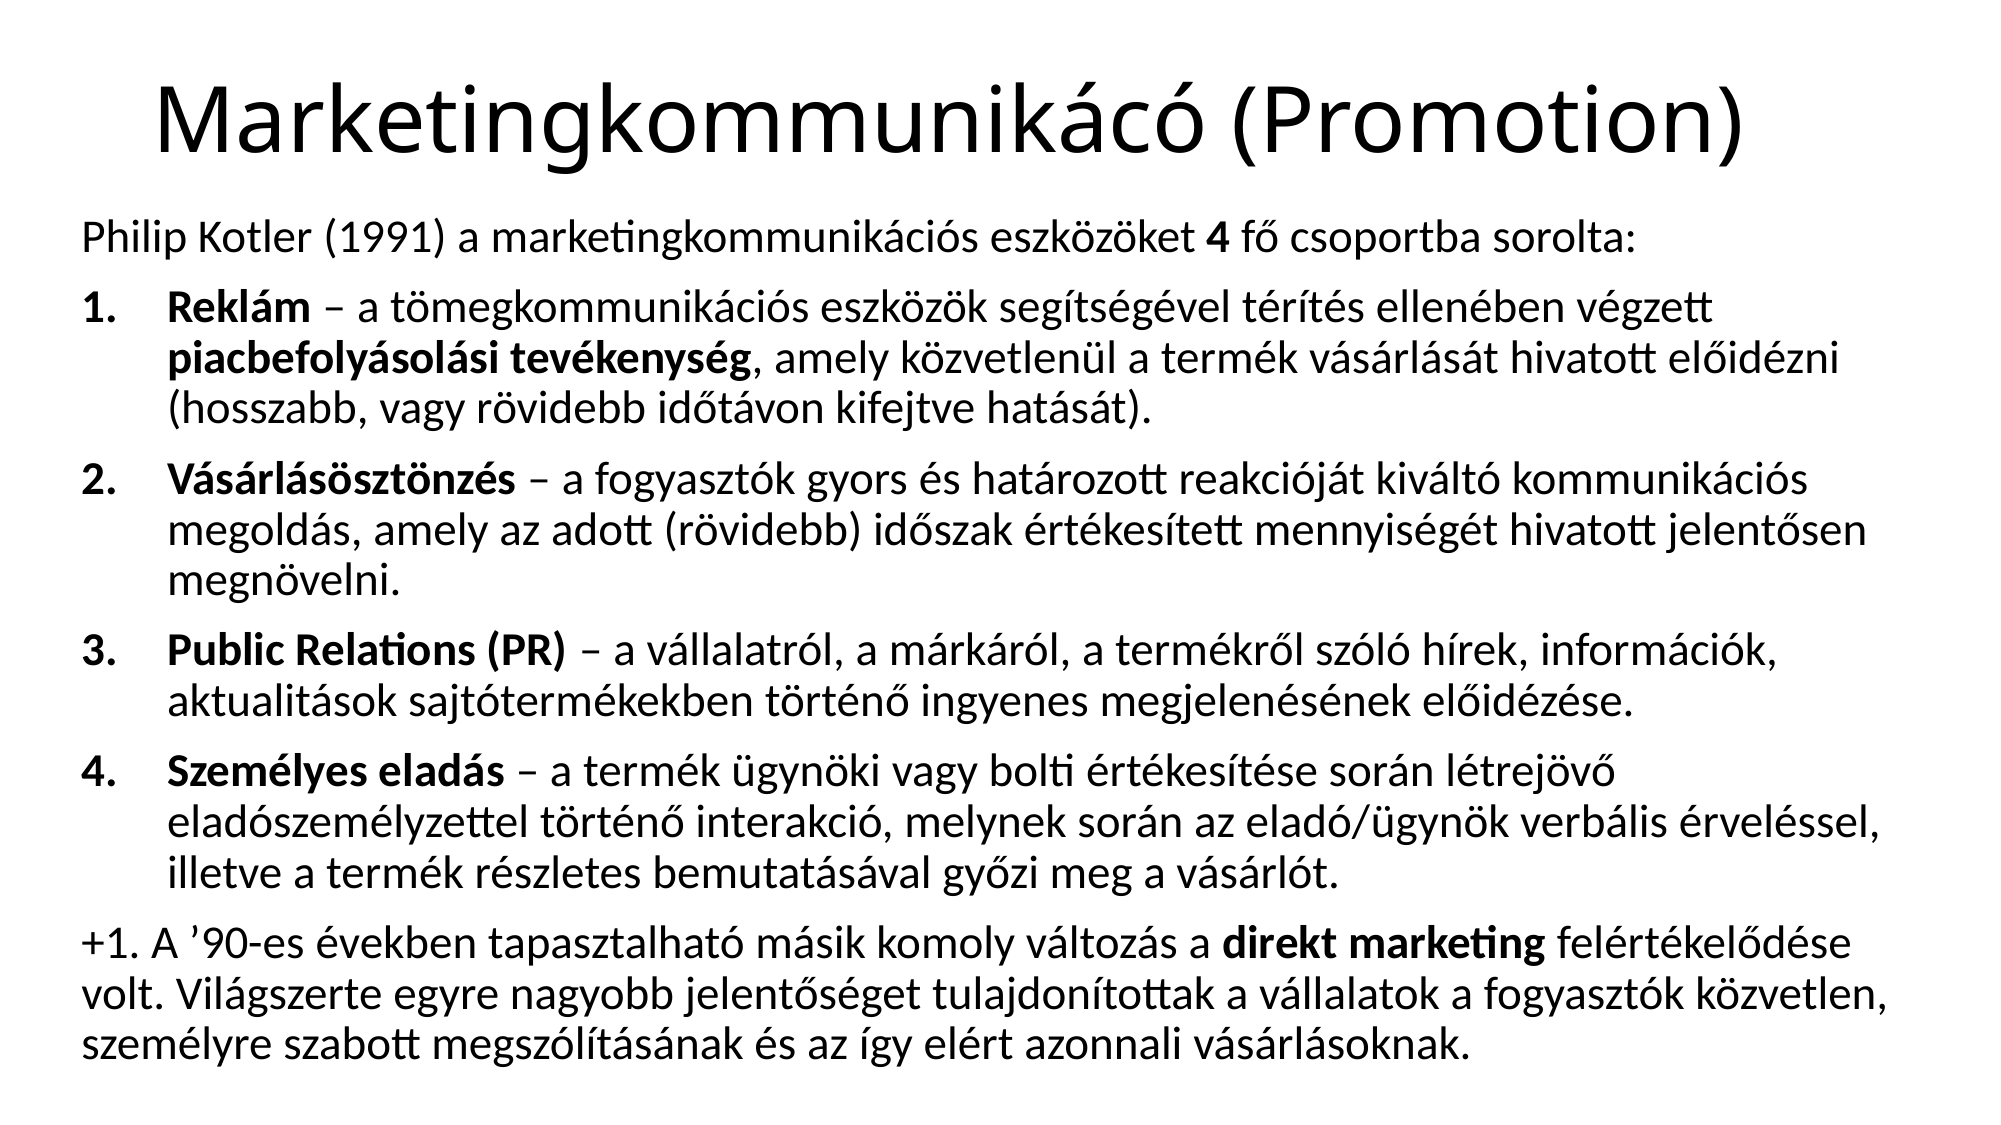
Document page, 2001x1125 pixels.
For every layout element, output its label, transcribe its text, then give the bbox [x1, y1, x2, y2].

list Philip Kotler (1991) a marketingkommunikációs eszközöket 4 fő csoportba sorolta: Reklám – a tömegkommunikációs eszközök segítségével térítés ellenében végzett piacbefolyásolási tevékenység, amely közvetlenül a termék vásárlását hivatott előidézni (hosszabb, vagy rövidebb időtávon kifejtve hatását). Vásárlásösztönzés – a fogyasztók gyors és határozott reakcióját kiváltó kommunikációs megoldás, amely az adott (rövidebb) időszak értékesített mennyiségét hivatott jelentősen megnövelni. Public Relations (PR) – a vállalatról, a márkáról, a termékről szóló hírek, információk, aktualitások sajtótermékekben történő ingyenes megjelenésének előidézése. Személyes eladás – a termék ügynöki vagy bolti értékesítése során létrejövő eladószemélyzettel történő interakció, melynek során az eladó/ügynök verbális érveléssel, illetve a termék részletes bemutatásával győzi meg a vásárlót. +1. A ’90-es években tapasztalható másik komoly változás a direkt marketing felértékelődése volt. Világszerte egyre nagyobb jelentőséget tulajdonítottak a vállalatok a fogyasztók közvetlen, személyre szabott megszólításának és az így elért azonnali vásárlásoknak. [66, 204, 1927, 1087]
title Marketingkommunikácó (Promotion) [137, 59, 1863, 187]
